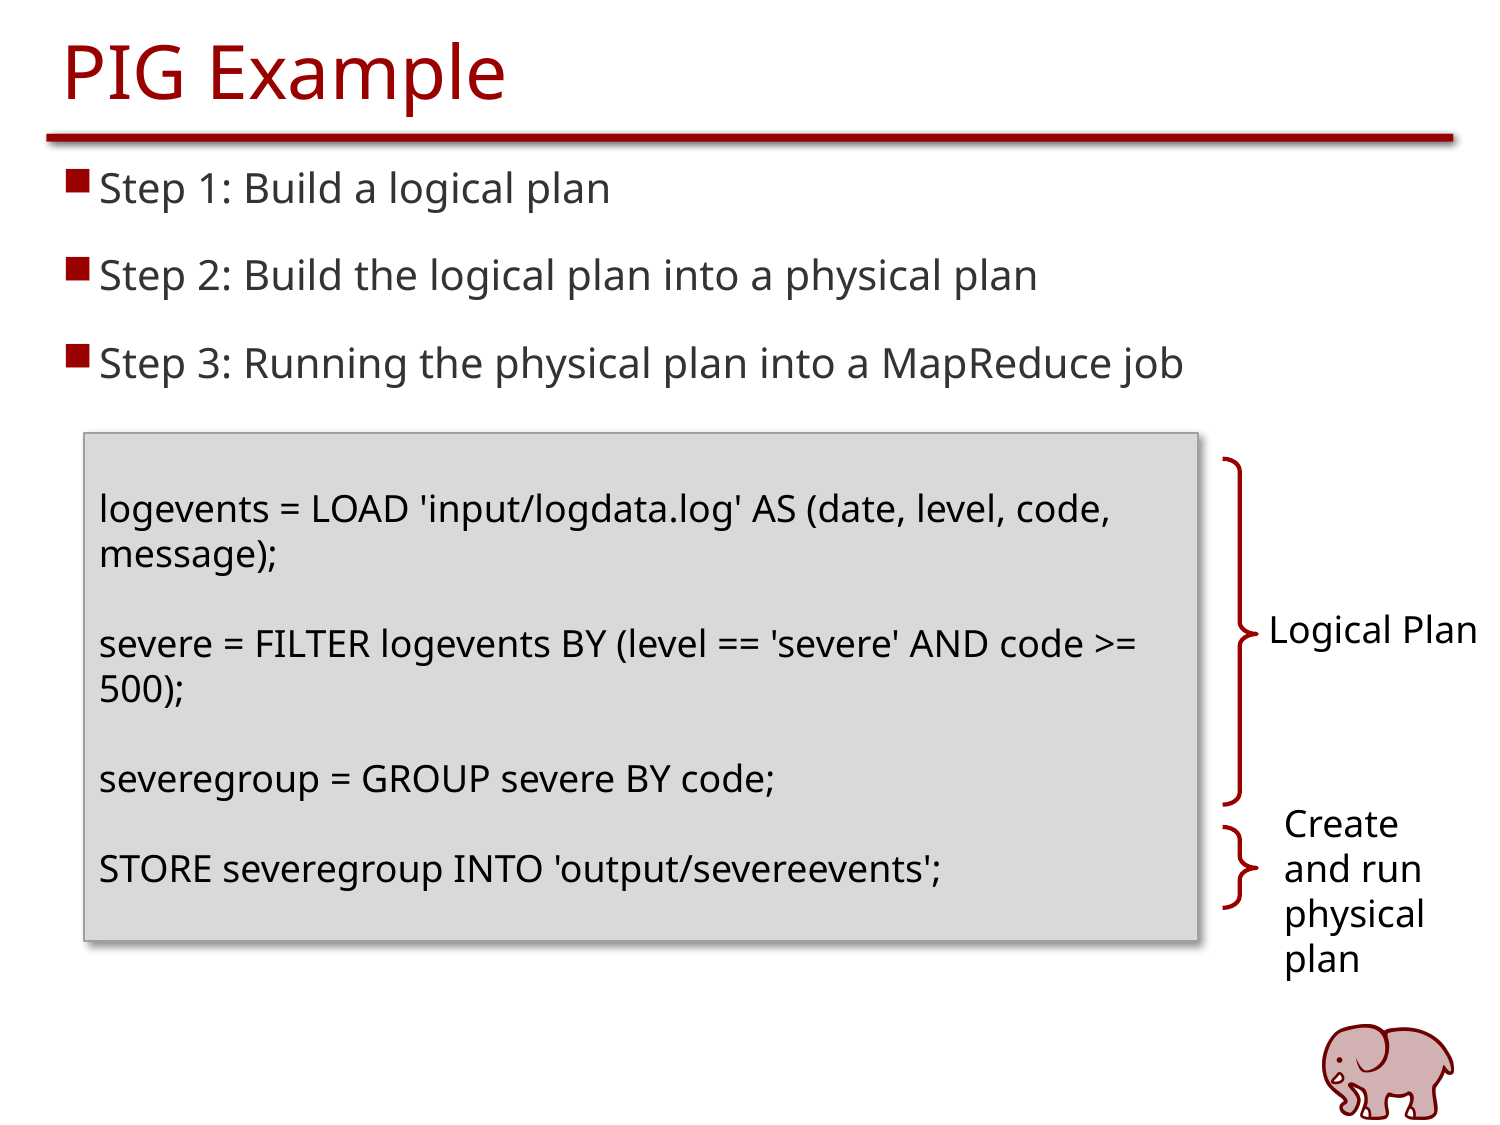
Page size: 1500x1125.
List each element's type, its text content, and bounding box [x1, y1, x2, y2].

text_box Logical Plan [1253, 598, 1494, 659]
list Step 1: Build a logical plan Step 2: Build the logical plan into a physical plan Step 3: Running the physical plan into a MapReduce job [46, 154, 1454, 413]
text_box Create and run physical plan [1269, 792, 1478, 988]
text_box logevents = LOAD 'input/logdata.log' AS (date, level, code, message); severe = FILTER logevents BY (level == 'severe' AND code >= 500); severegroup = GROUP severe BY code; STORE severegroup INTO 'output/severeevents'; [83, 432, 1199, 942]
title PIG Example [46, 21, 1454, 122]
text_box [1222, 456, 1253, 807]
text_box [1222, 824, 1259, 910]
